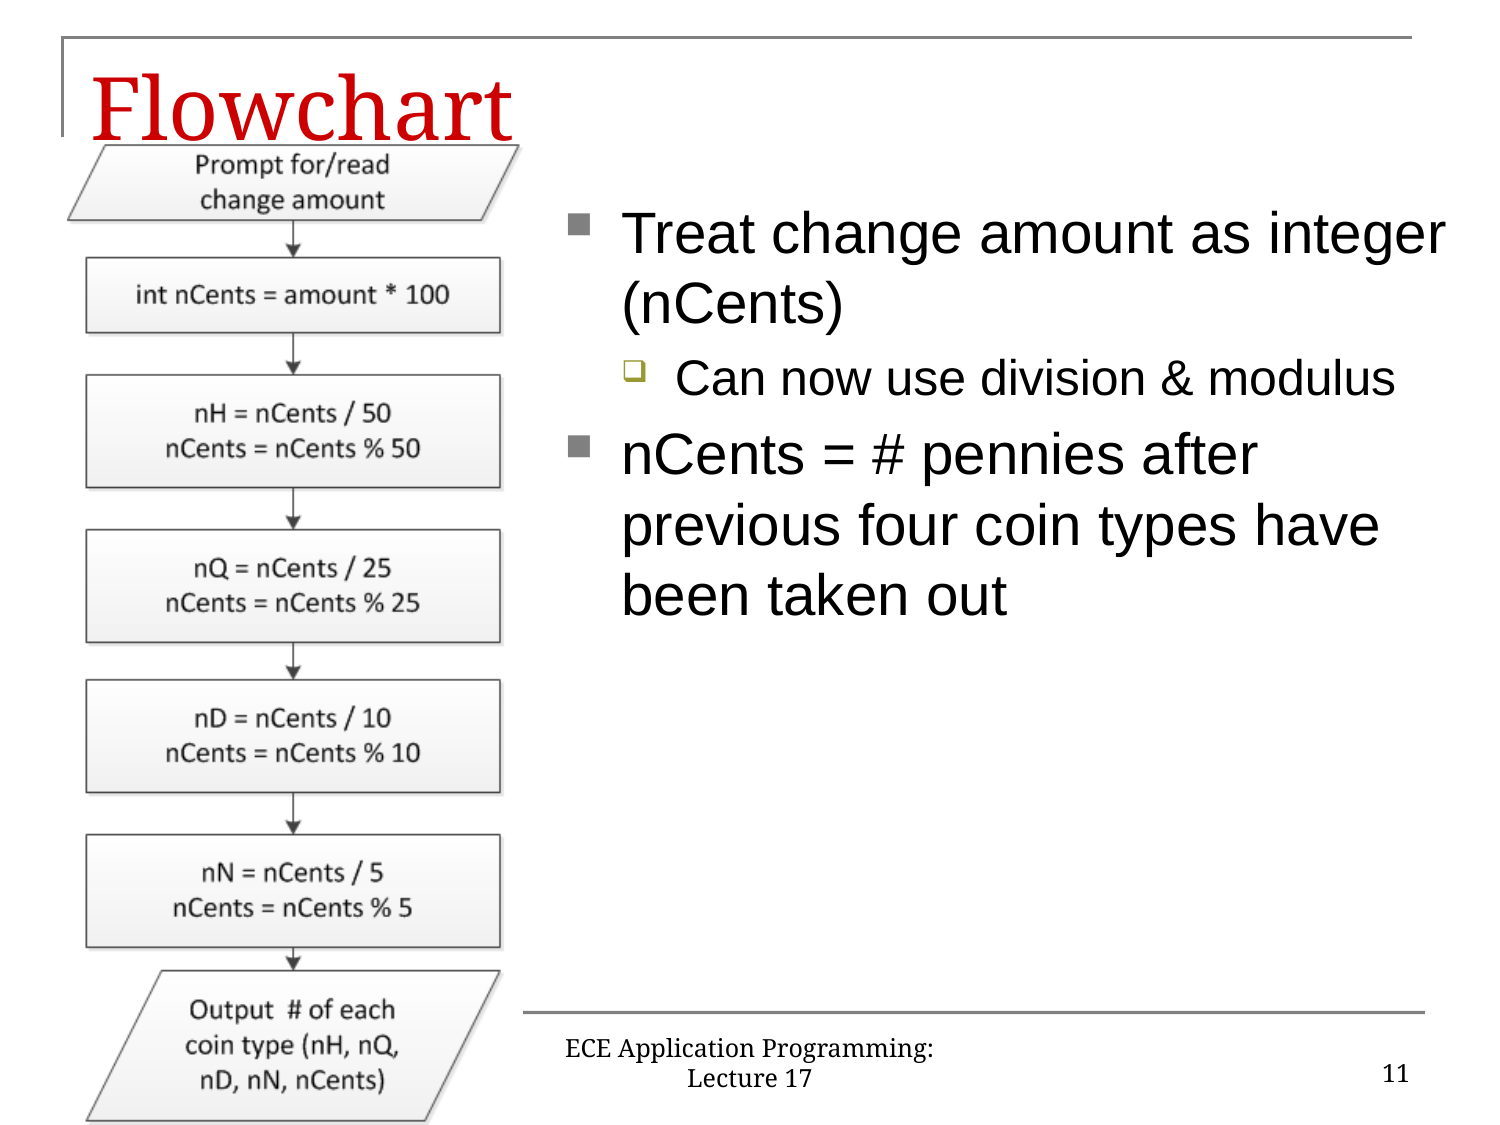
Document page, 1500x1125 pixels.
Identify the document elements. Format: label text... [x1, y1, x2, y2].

picture [67, 143, 523, 1125]
slide_number 11 [1074, 1023, 1426, 1100]
list Treat change amount as integer (nCents) Can now use division & modulus nCents = # pennies after previous four coin types have been taken out [549, 187, 1500, 1006]
footer ECE Application Programming: Lecture 17 [528, 1024, 988, 1101]
title Flowchart [75, 45, 1425, 163]
